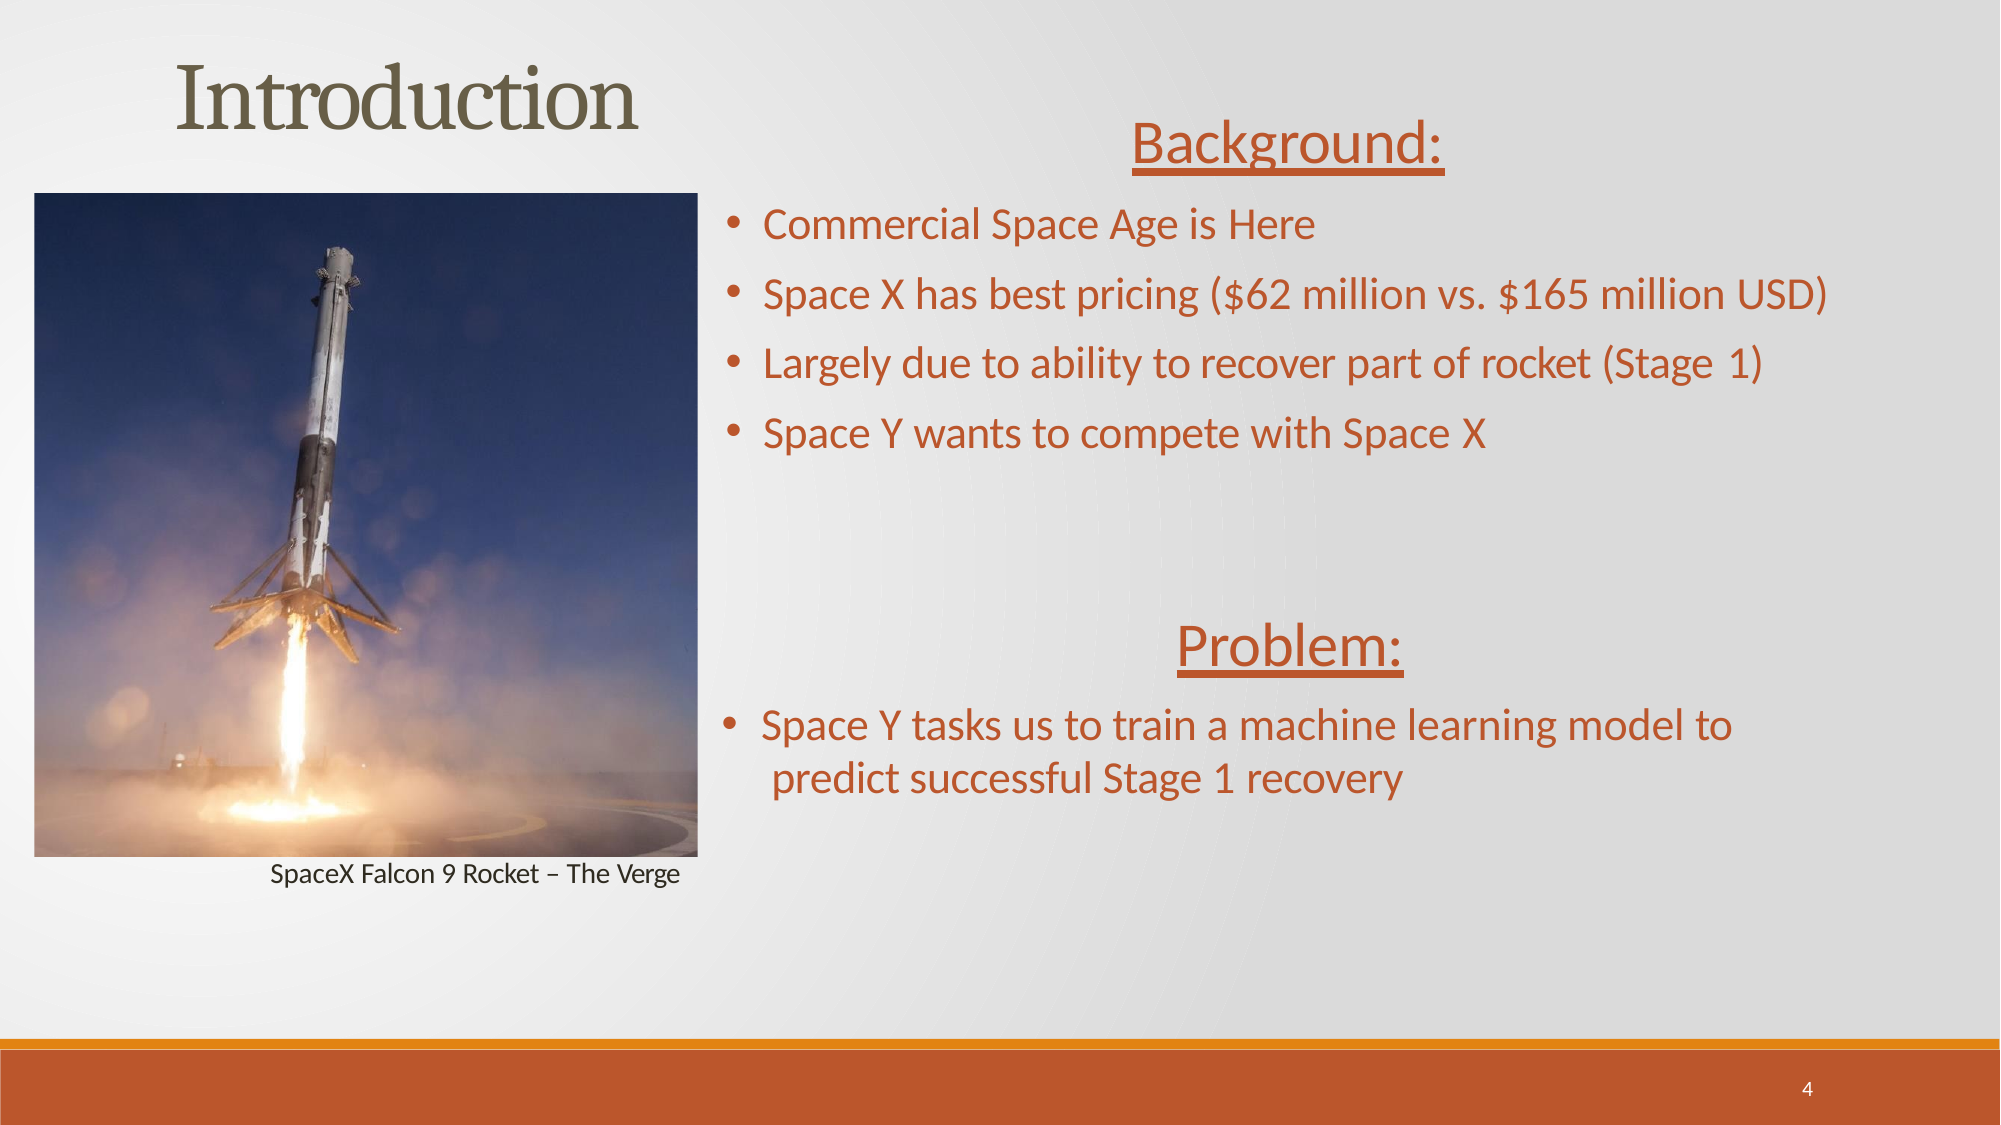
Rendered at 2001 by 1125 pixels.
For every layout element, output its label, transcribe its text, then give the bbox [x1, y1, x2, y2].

text_box [34, 193, 698, 857]
text_box Background: Commercial Space Age is Here Space X has best pricing ($62 million vs. $165 million USD) Largely due to ability to recover part of rocket (Stage 1) Space Y wants to compete with Space X Problem: Space Y tasks us to train a machine learning model to predict successful Stage 1 recovery [721, 74, 1836, 803]
text_box SpaceX Falcon 9 Rocket – The Verge [268, 852, 686, 890]
title Introduction [172, 0, 665, 186]
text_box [0, 1038, 2000, 1125]
